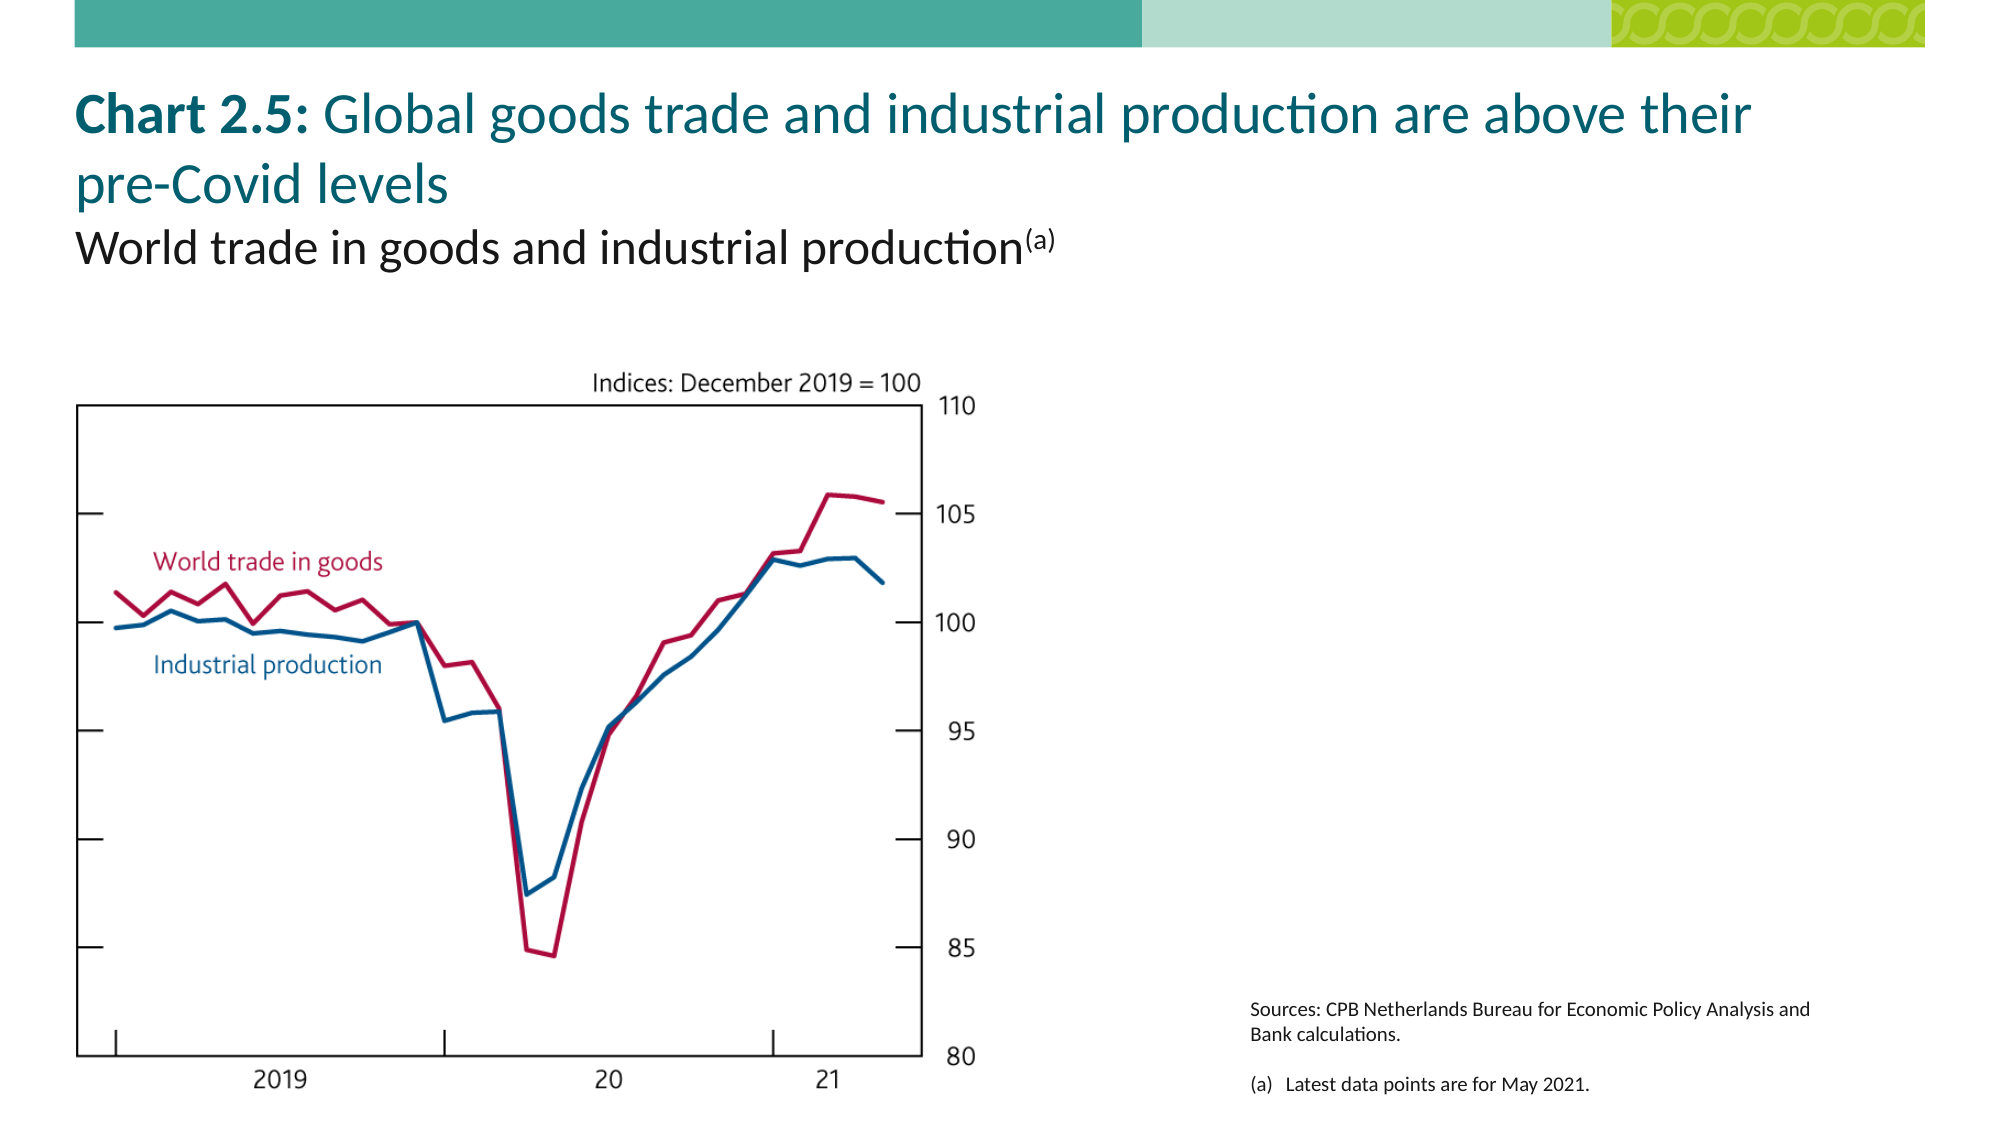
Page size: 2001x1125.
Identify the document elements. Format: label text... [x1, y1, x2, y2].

picture [74, 368, 977, 1096]
list Sources: CPB Netherlands Bureau for Economic Policy Analysis and Bank calculations. (a) Latest data points are for May 2021. [1250, 287, 1925, 1125]
list Chart 2.5: Global goods trade and industrial production are above their pre-Covid levels World trade in goods and industrial production(a) [75, 75, 1843, 225]
